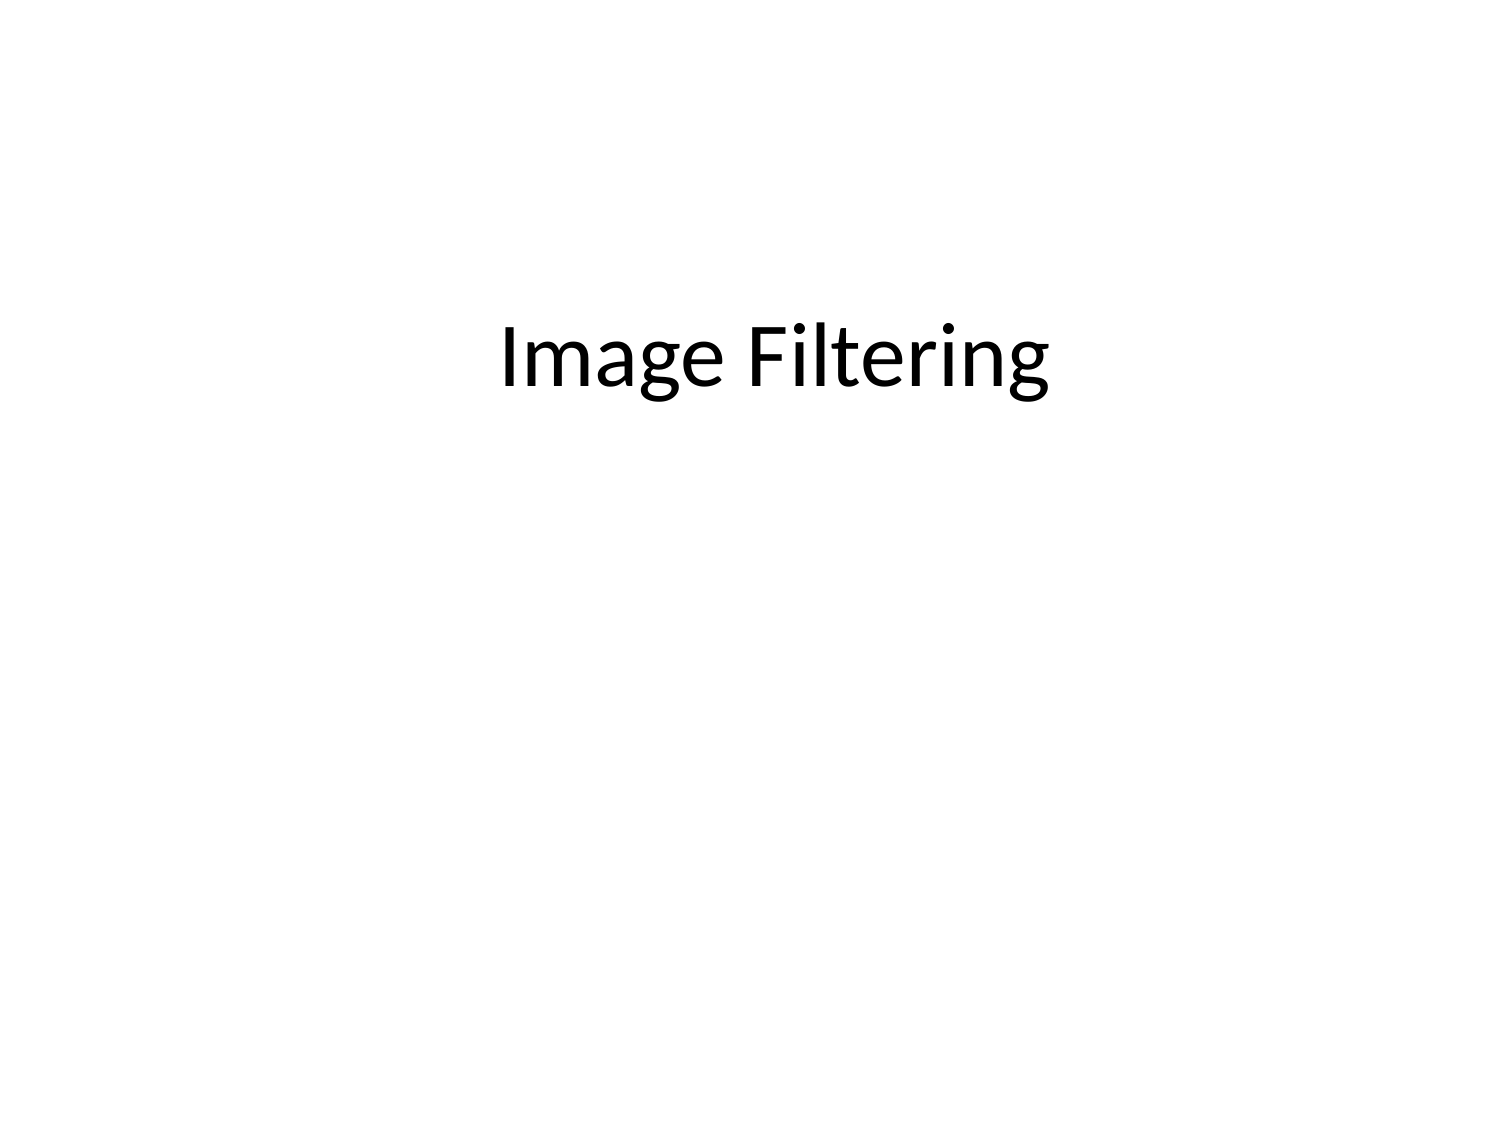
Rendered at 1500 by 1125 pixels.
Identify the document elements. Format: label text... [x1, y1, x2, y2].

subtitle Image Filtering [249, 287, 1300, 750]
